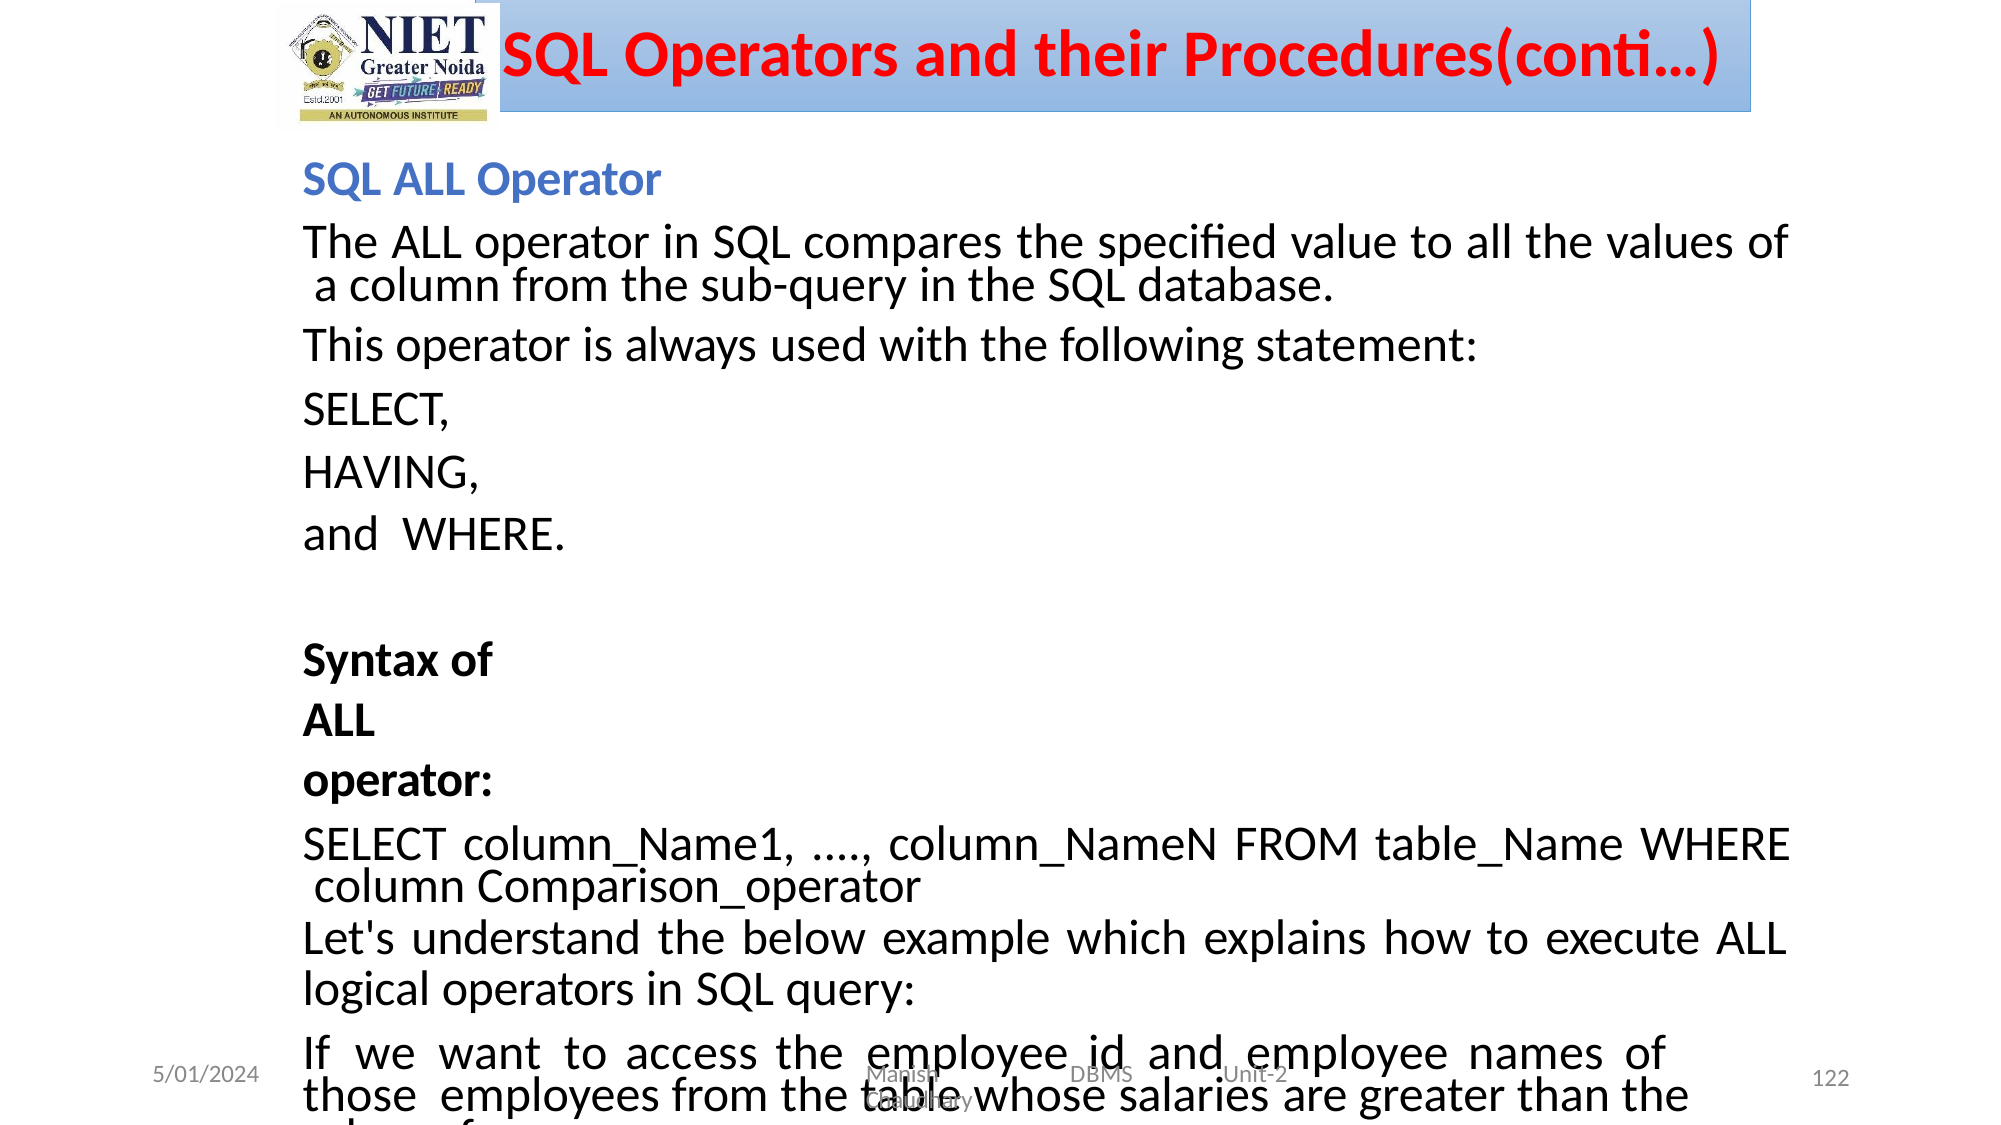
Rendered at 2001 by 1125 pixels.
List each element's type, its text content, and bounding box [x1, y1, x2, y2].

footer 5/01/2024 [150, 1061, 262, 1125]
text_box Manish Chaudhary [863, 1061, 1008, 1114]
slide_number 122 [1805, 1061, 1856, 1125]
title SQL Operators and their Procedures(conti…) [500, 122, 1728, 198]
text_box Unit-2 [1221, 1061, 1289, 1088]
picture [274, 2, 501, 132]
slide_number DBMS [1068, 1061, 1134, 1125]
text_box SQL ALL Operator The ALL operator in SQL compares the specified value to all the values of a column from the sub-query in the SQL database. This operator is always used with the following statement: SELECT, HAVING, and WHERE. Syntax of ALL operator: SELECT column_Name1, ...., column_NameN FROM table_Name WHERE column Comparison_operator Let's understand the below example which explains how to execute ALL logical operators in SQL query: If we want to access the employee id and employee names of those employees from the table whose salaries are greater than the salary of [300, 142, 1802, 1125]
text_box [474, 0, 1752, 113]
